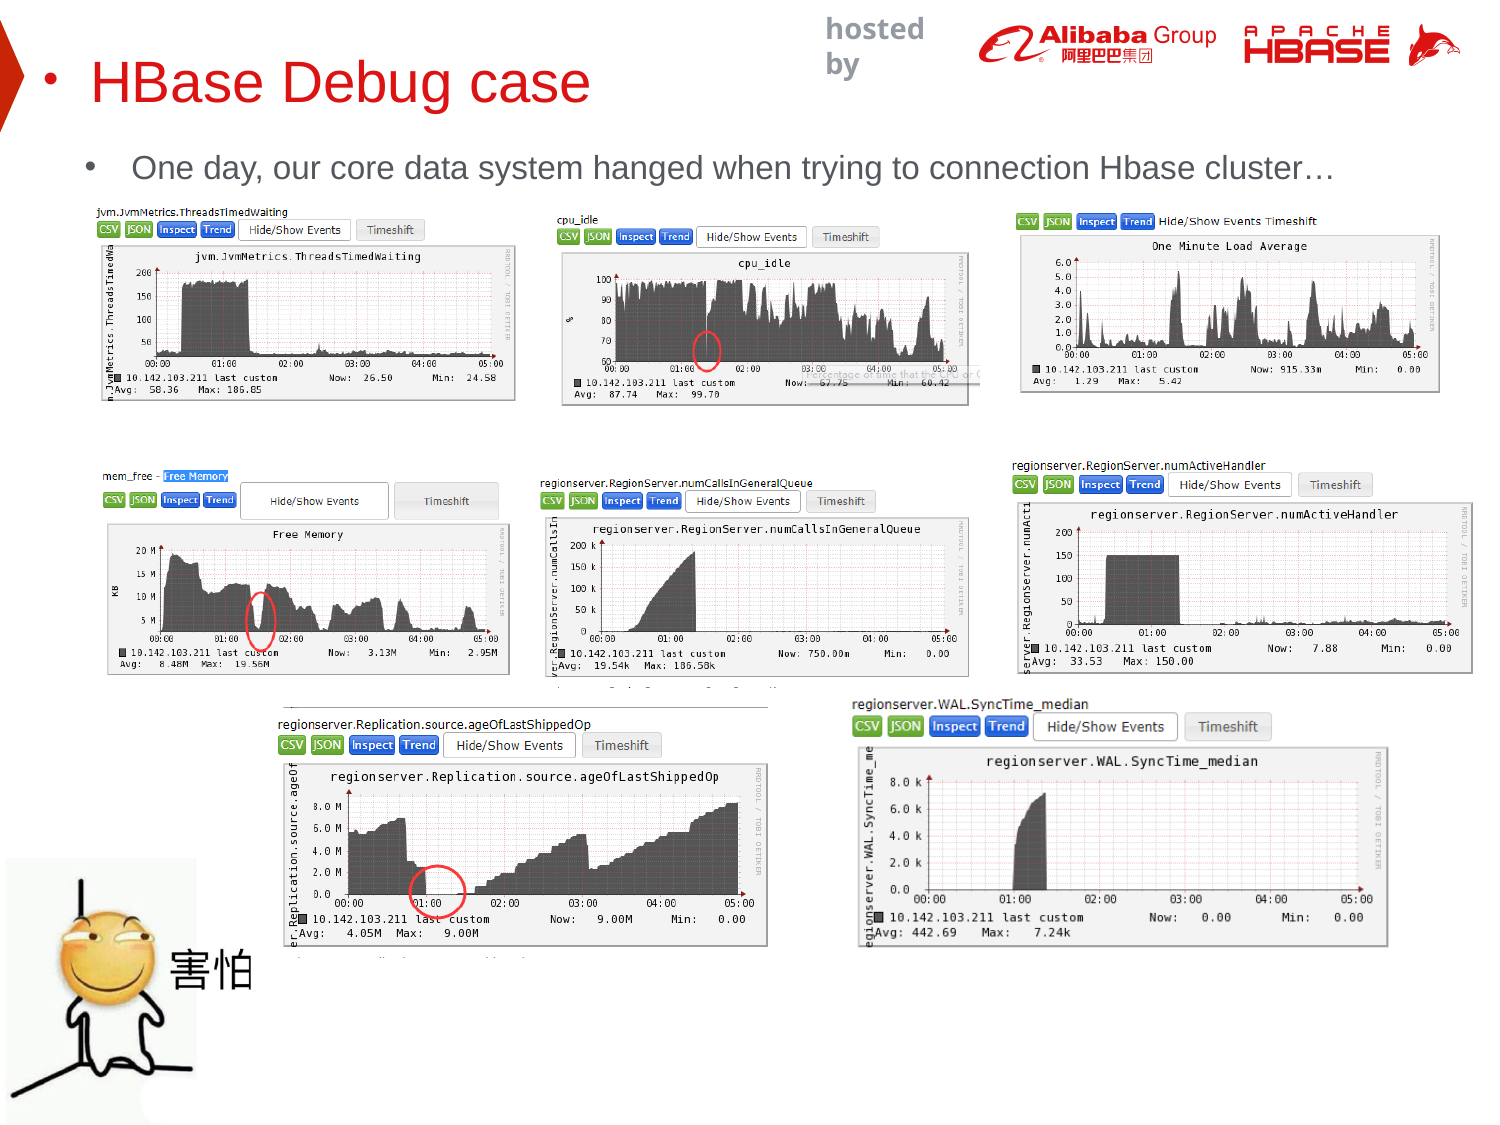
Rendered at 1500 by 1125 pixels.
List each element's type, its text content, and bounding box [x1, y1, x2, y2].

picture [551, 209, 980, 411]
picture [534, 474, 980, 689]
picture [91, 205, 520, 406]
list HBase Debug case [34, 29, 927, 123]
picture [274, 707, 797, 958]
picture [845, 693, 1460, 958]
picture [0, 857, 251, 1125]
picture [91, 468, 516, 679]
picture [1011, 213, 1449, 395]
picture [979, 24, 1460, 66]
picture [1001, 450, 1481, 679]
text_box One day, our core data system hanged when trying to connection Hbase cluster… [76, 137, 1441, 234]
